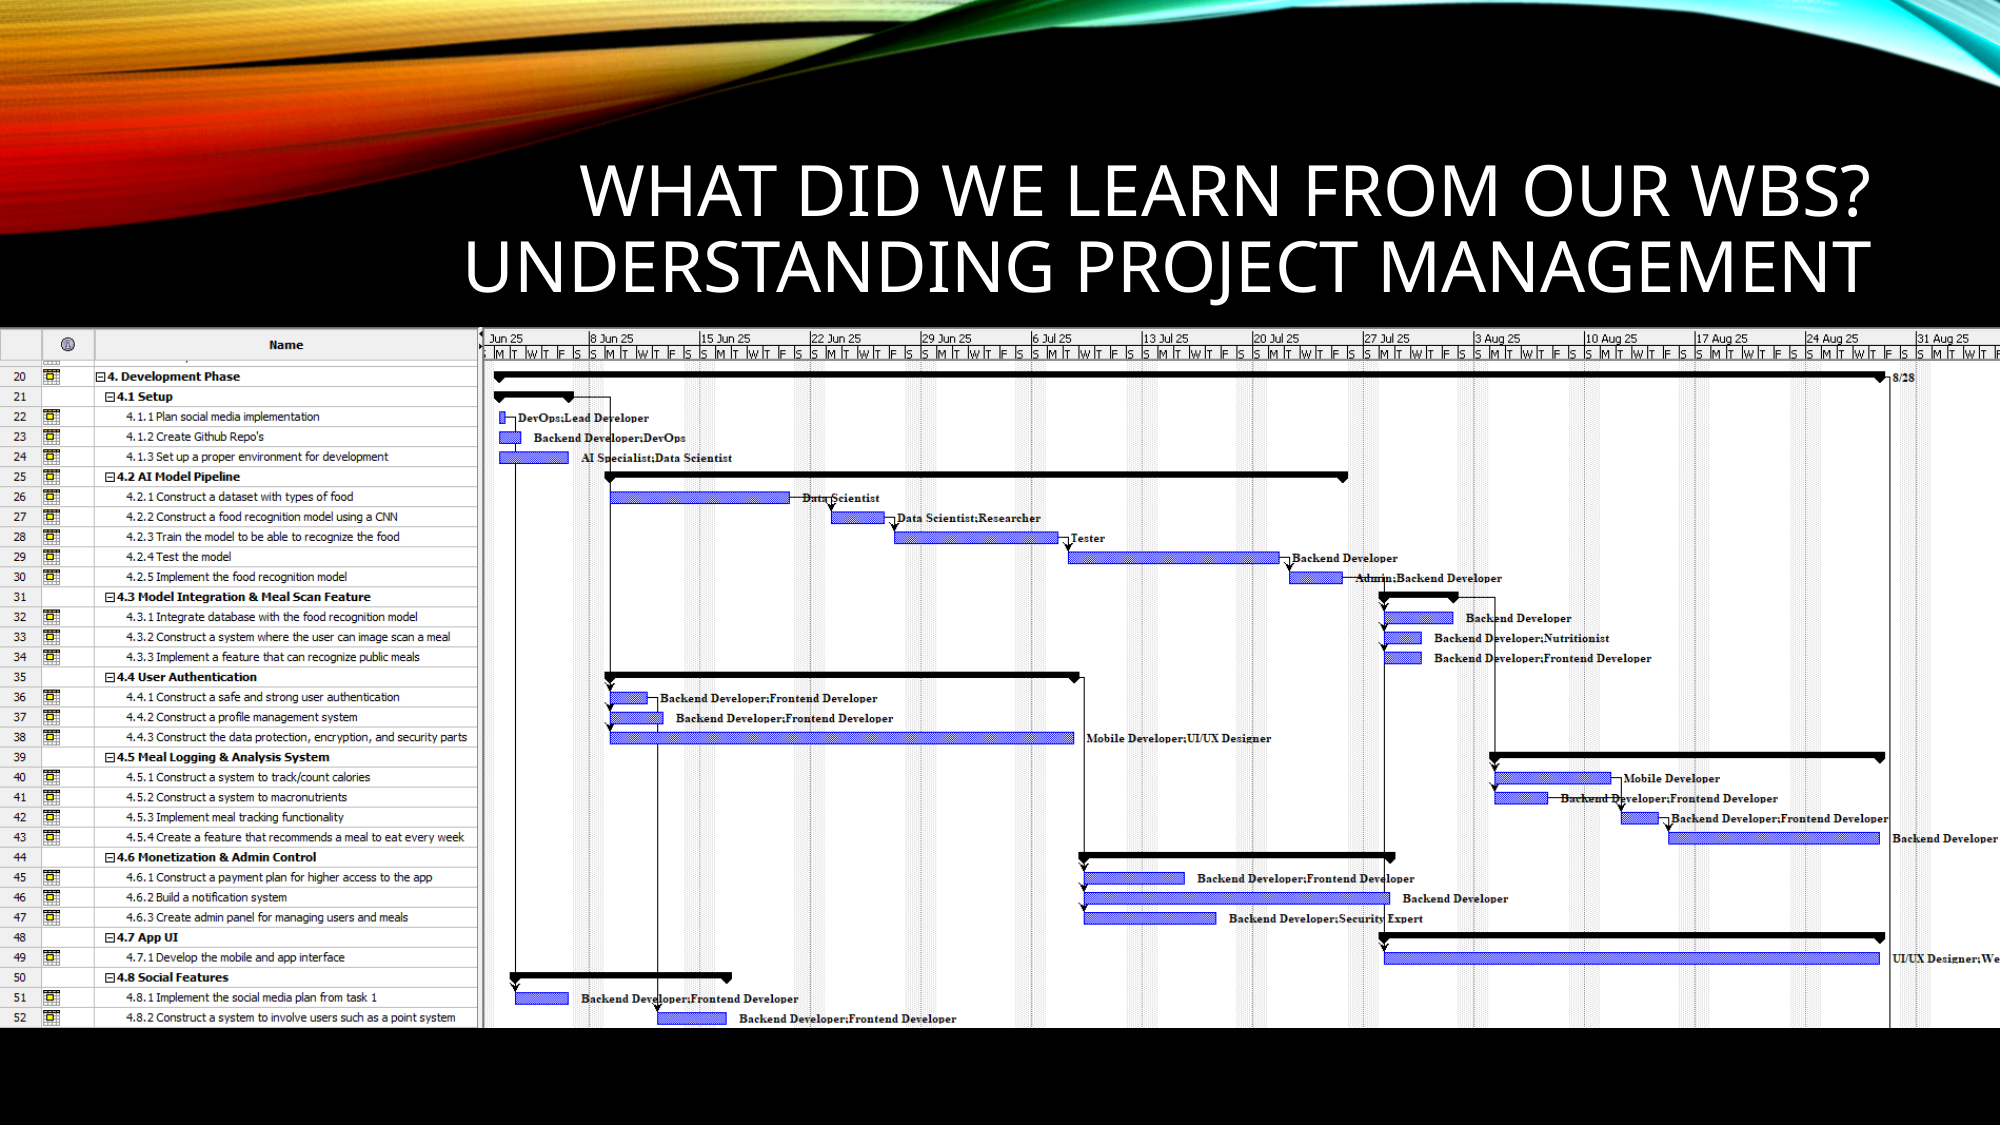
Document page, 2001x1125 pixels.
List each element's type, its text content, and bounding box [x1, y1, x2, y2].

title WHAT DID WE LEARN FROM OUR WBS? UNDERSTANDING PROJECT MANAGEMENT [309, 125, 1888, 323]
picture [0, 0, 2000, 237]
picture [0, 326, 2000, 1028]
